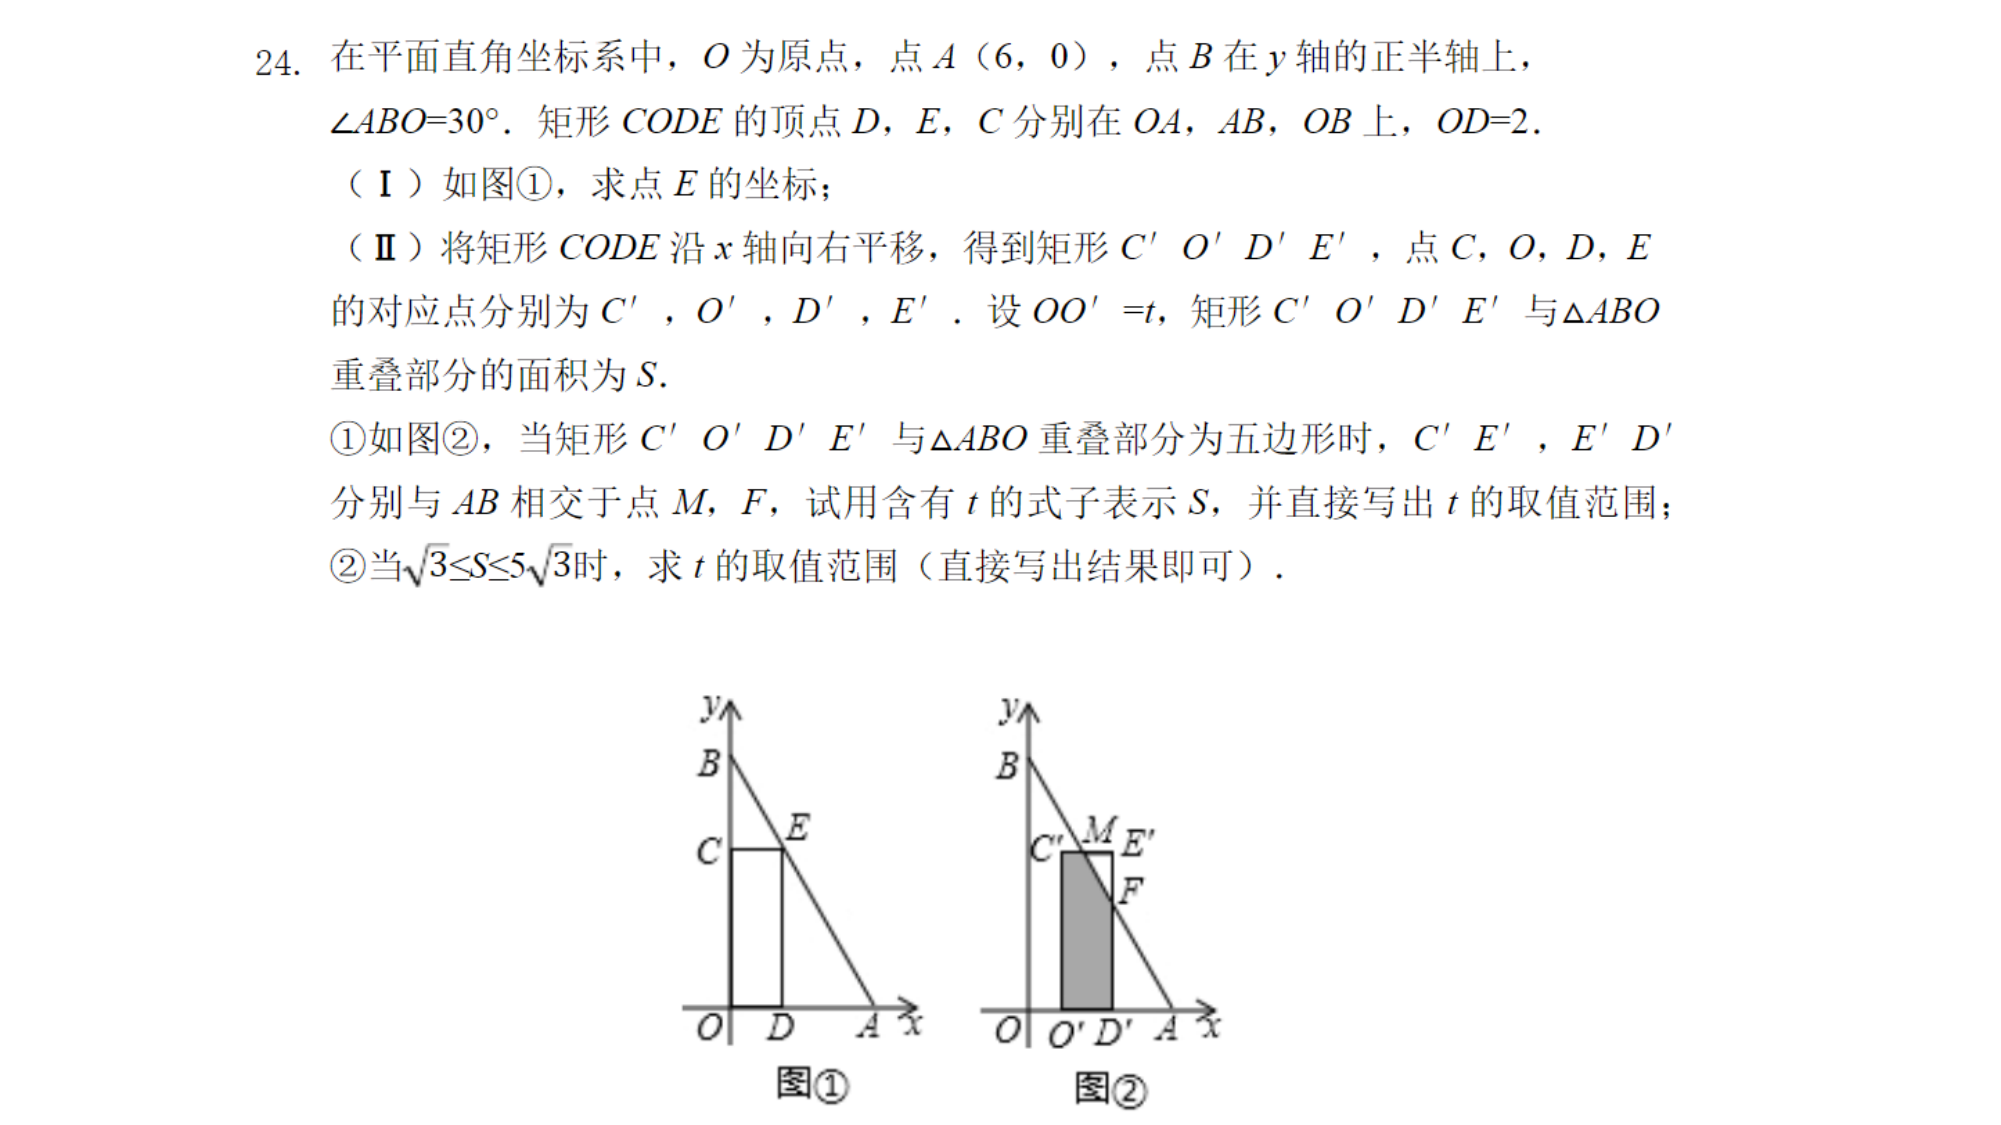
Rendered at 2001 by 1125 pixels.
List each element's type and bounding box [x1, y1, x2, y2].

picture [230, 0, 1770, 1125]
